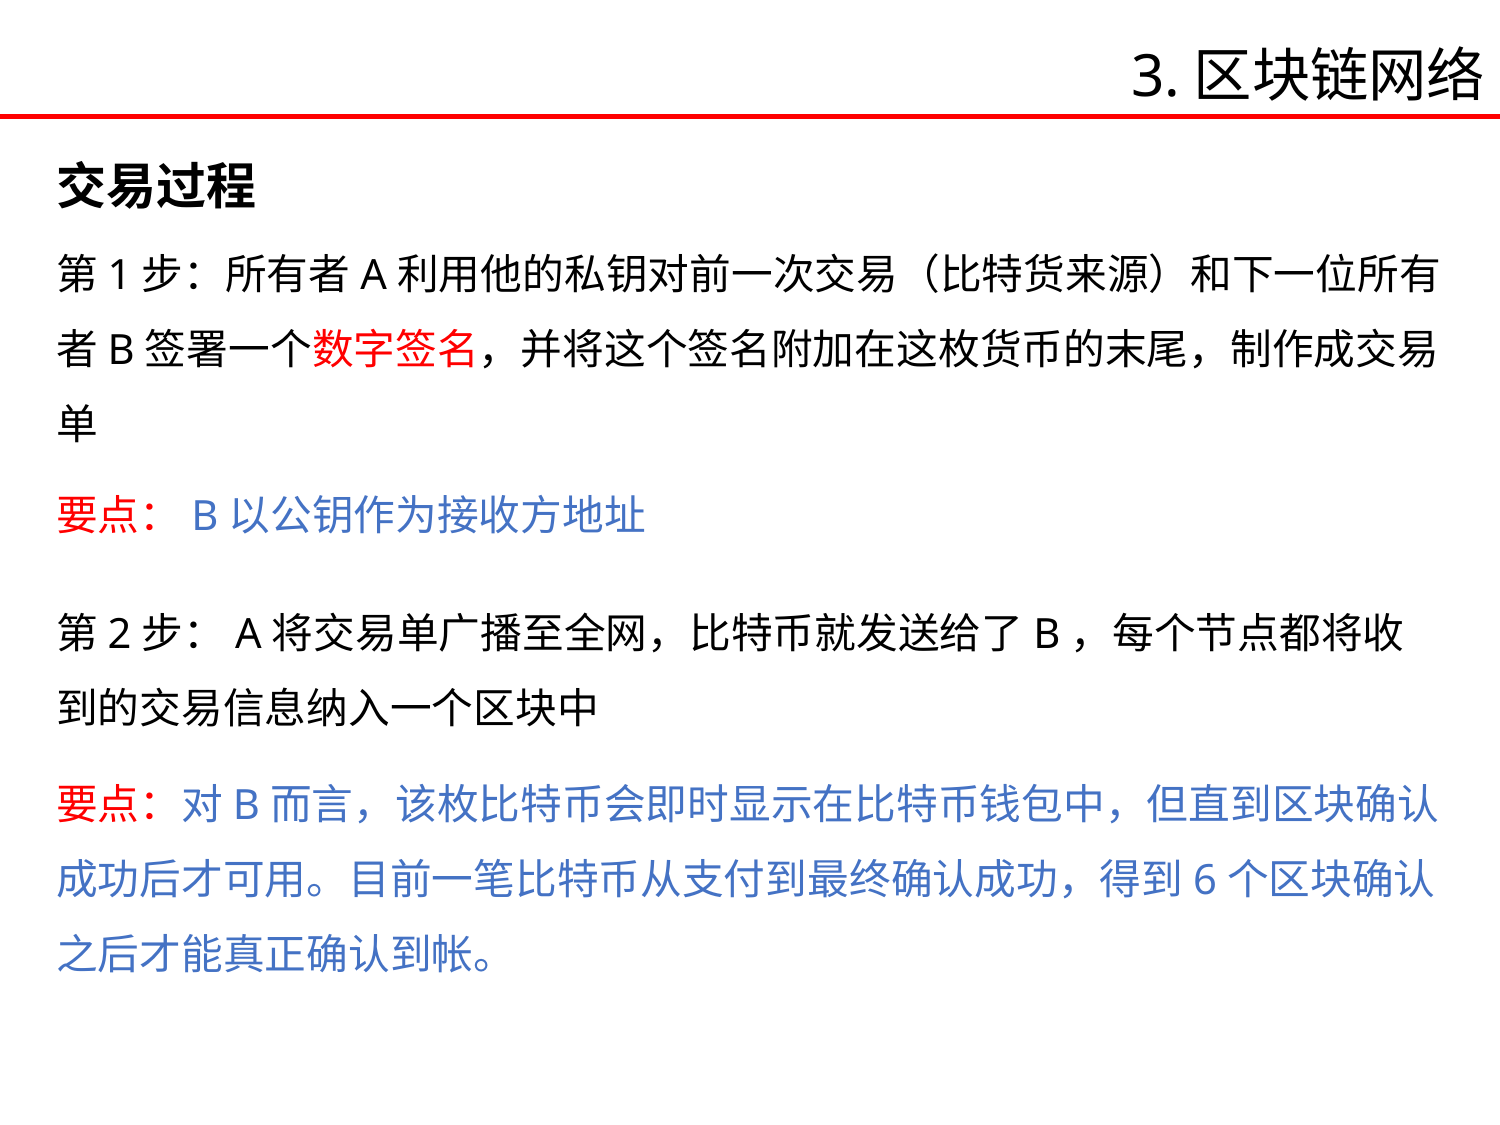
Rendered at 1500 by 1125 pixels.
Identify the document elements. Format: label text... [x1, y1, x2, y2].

text_box 第2步：A将交易单广播至全网，比特币就发送给了B，每个节点都将收到的交易信息纳入一个区块中 [41, 574, 1461, 739]
text_box 要点：对B而言，该枚比特币会即时显示在比特币钱包中，但直到区块确认成功后才可用。目前一笔比特币从支付到最终确认成功，得到6个区块确认之后才能真正确认到帐。 [41, 745, 1461, 986]
text_box 交易过程 [41, 117, 1459, 215]
text_box 第1步：所有者A利用他的私钥对前一次交易（比特货来源）和下一位所有者B签署一个数字签名，并将这个签名附加在这枚货币的末尾，制作成交易单 [41, 215, 1459, 456]
text_box 3.区块链网络 [679, 31, 1500, 116]
text_box 要点：B以公钥作为接收方地址 [41, 456, 1459, 546]
